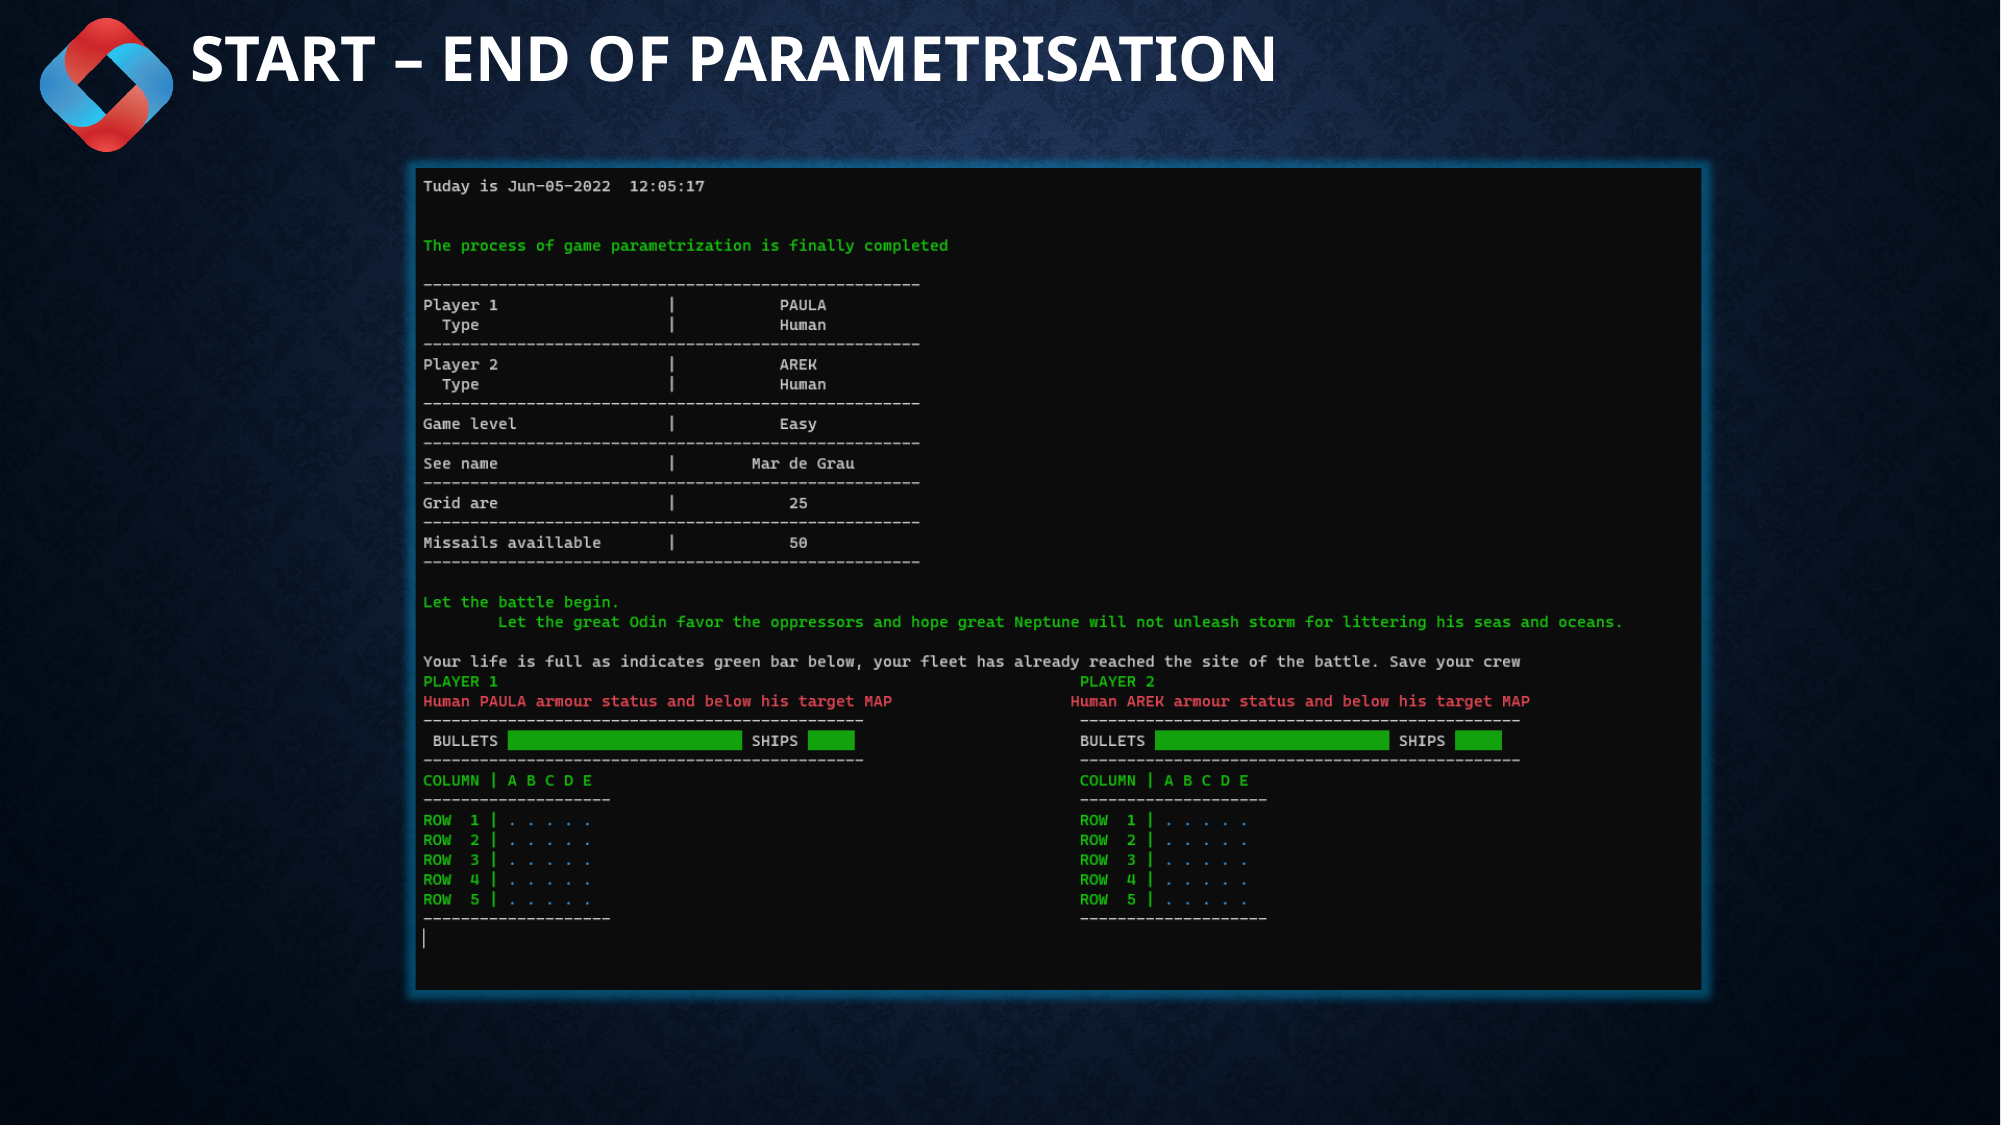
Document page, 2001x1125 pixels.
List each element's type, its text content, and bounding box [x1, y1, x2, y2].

picture [0, 0, 189, 159]
picture [415, 168, 1701, 989]
title START – END OF PARAMETRISATION [175, 20, 1628, 103]
